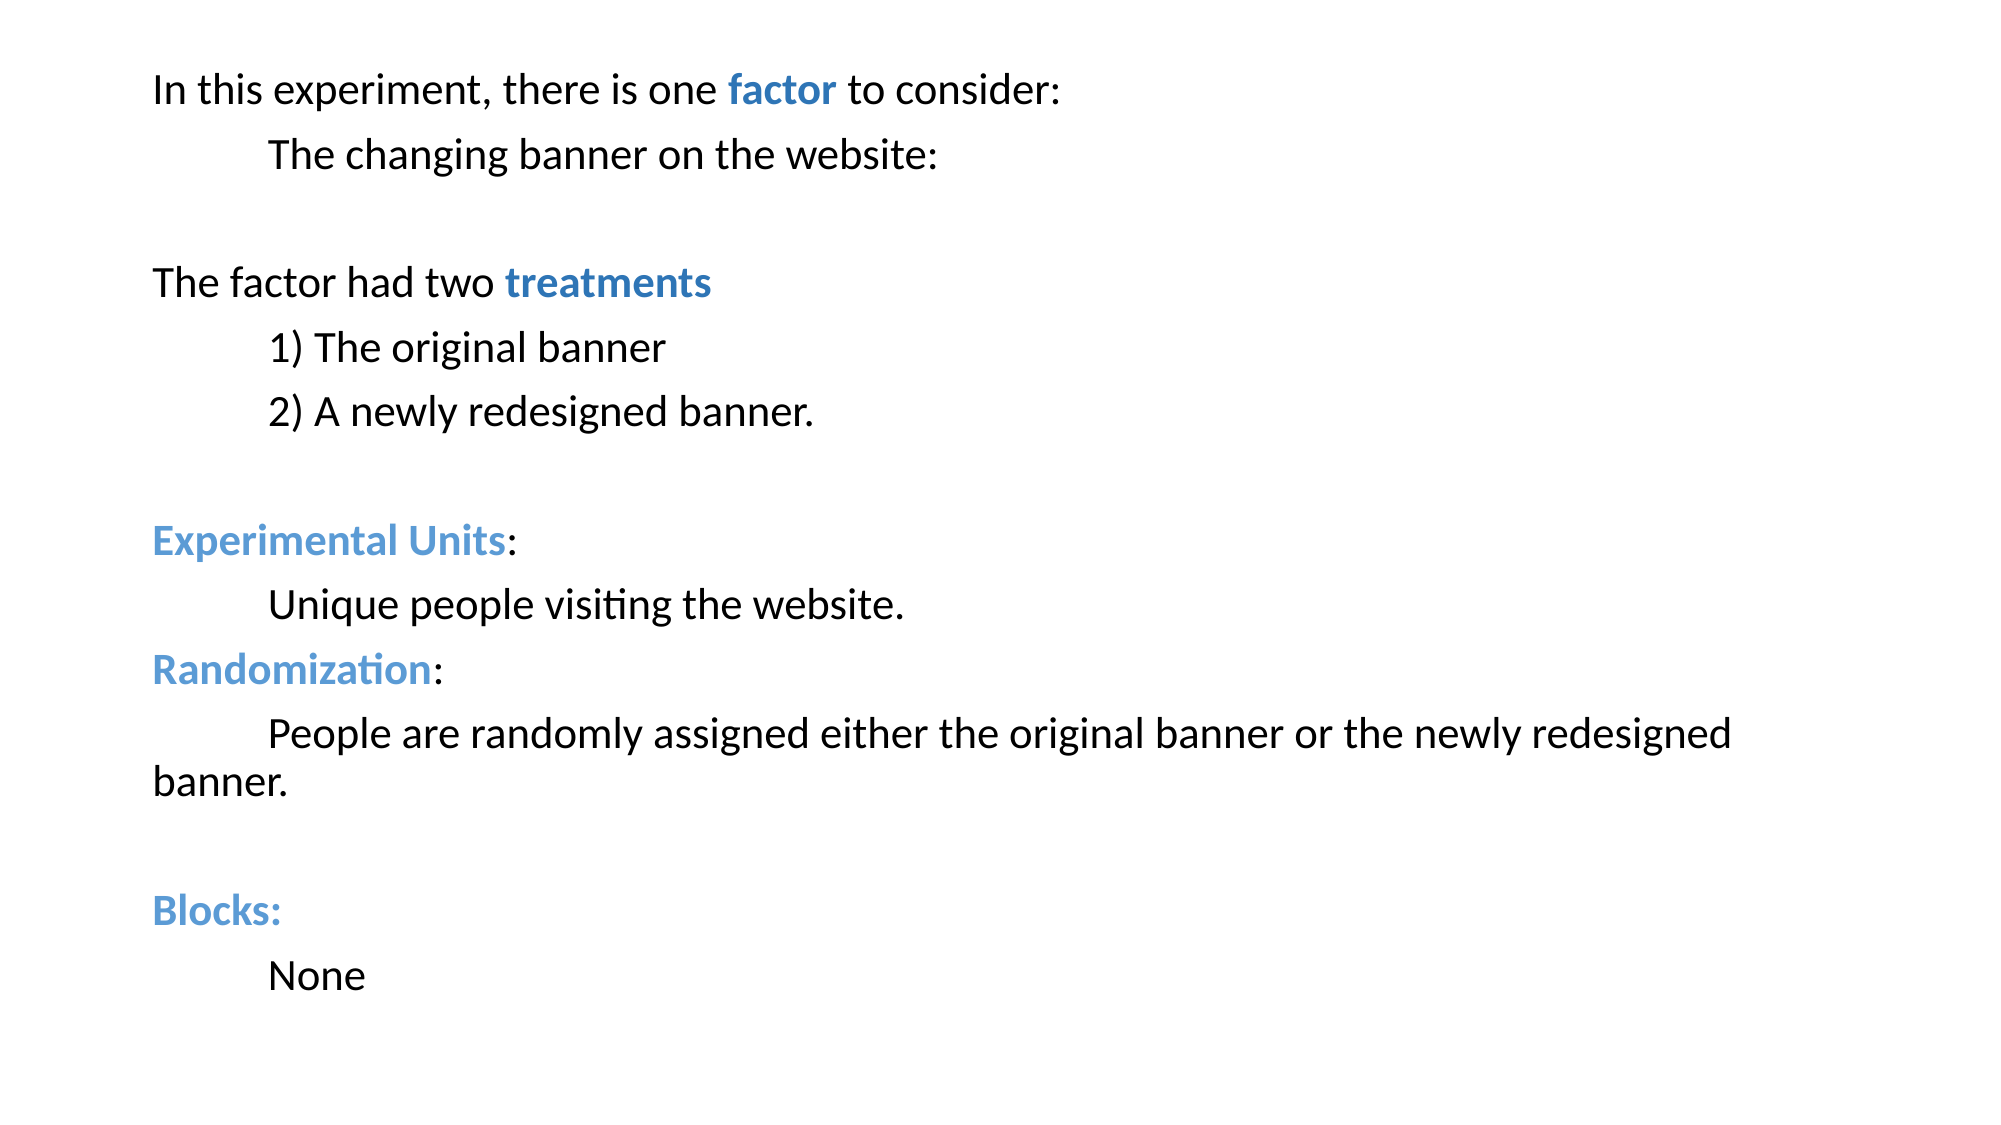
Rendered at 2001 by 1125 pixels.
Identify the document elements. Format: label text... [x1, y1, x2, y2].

list In this experiment, there is one factor to consider: The changing banner on the website: The factor had two treatments 1) The original banner 2) A newly redesigned banner. Experimental Units: Unique people visiting the website. Randomization: People are randomly assigned either the original banner or the newly redesigned banner. Blocks: None [137, 58, 1863, 1014]
